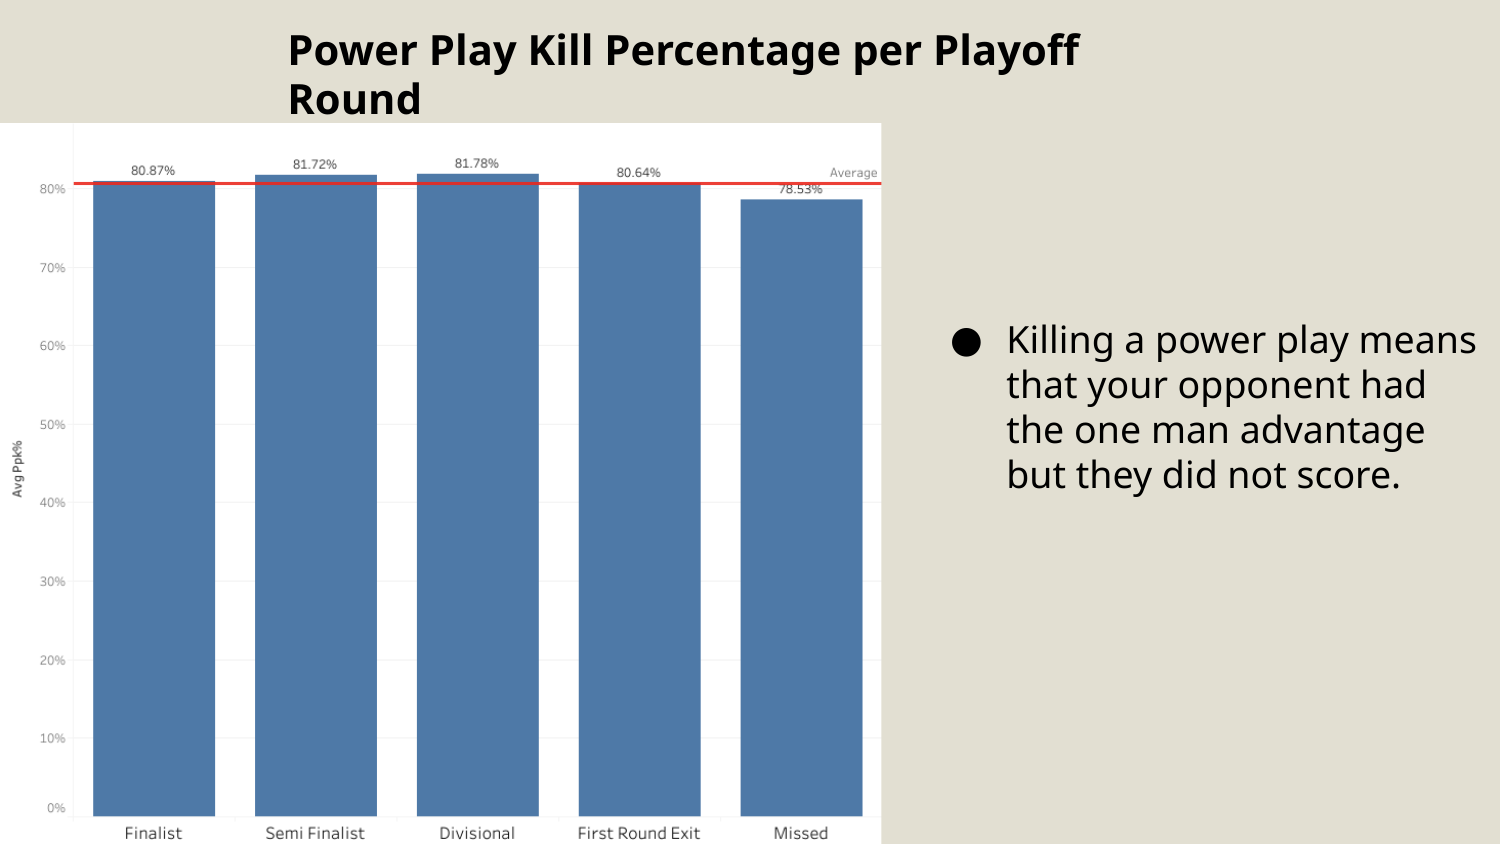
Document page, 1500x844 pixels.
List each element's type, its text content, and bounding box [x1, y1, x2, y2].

text_box Power Play Kill Percentage per Playoff Round [272, 8, 1228, 72]
text_box Killing a power play means that your opponent had the one man advantage but they did not score. [916, 300, 1493, 543]
picture [0, 123, 882, 844]
